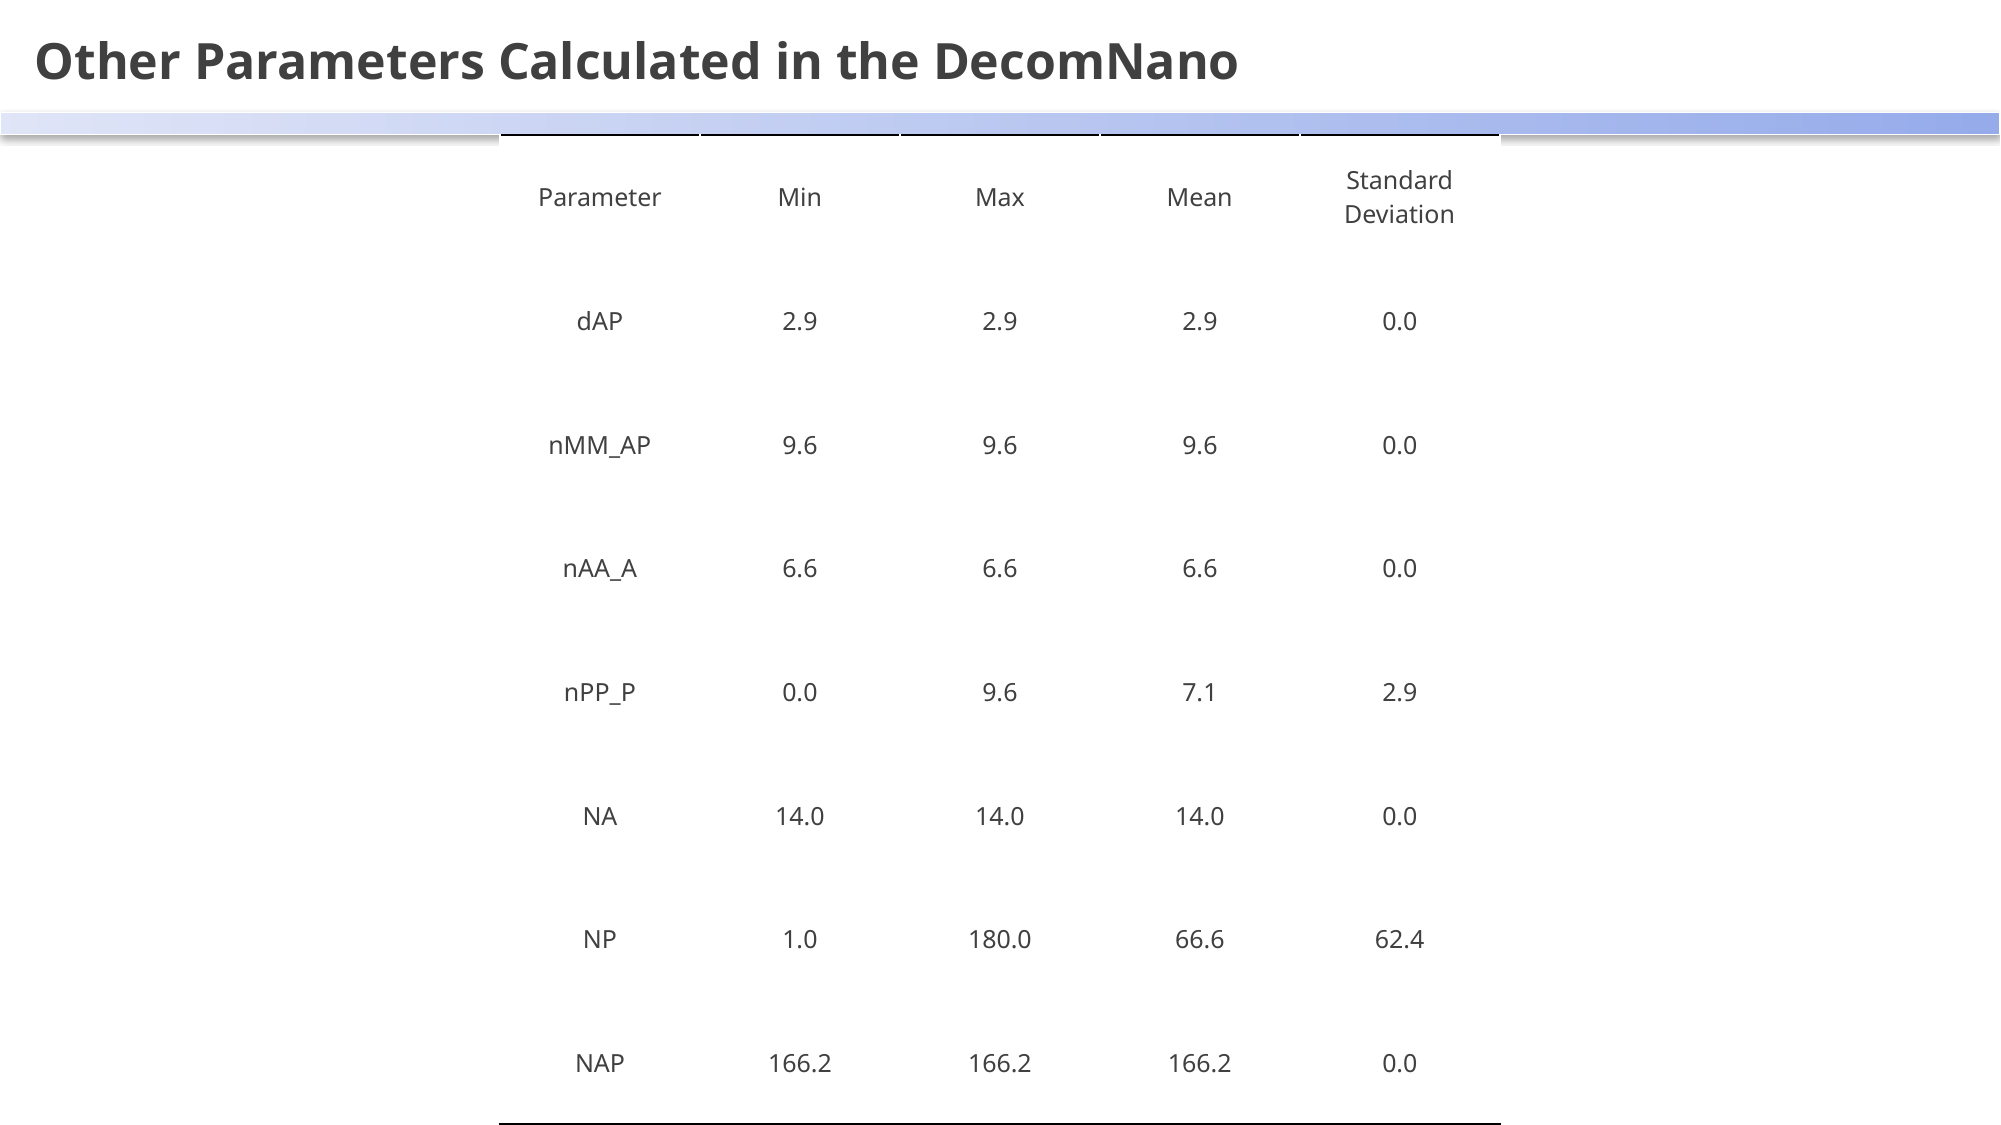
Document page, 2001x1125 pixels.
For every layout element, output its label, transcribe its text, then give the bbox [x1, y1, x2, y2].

table_cell nPP_P [501, 631, 699, 753]
table_cell NAP [501, 1002, 699, 1123]
table_cell nMM_AP [501, 383, 699, 505]
table_cell 166.2 [901, 1002, 1099, 1123]
table_cell 9.6 [901, 631, 1099, 753]
table_header Min [701, 136, 899, 258]
table_cell 2.9 [901, 260, 1099, 382]
table_cell 0.0 [1301, 1002, 1499, 1123]
table_cell 1.0 [701, 878, 899, 1000]
table_cell 14.0 [701, 754, 899, 876]
table_cell 0.0 [1301, 383, 1499, 505]
table_cell 14.0 [1101, 754, 1299, 876]
table_cell 14.0 [901, 754, 1099, 876]
table_cell 2.9 [1301, 631, 1499, 753]
table_header Standard Deviation [1301, 136, 1499, 258]
table_cell 2.9 [701, 260, 899, 382]
table_cell 6.6 [1101, 507, 1299, 629]
table_cell NP [501, 878, 699, 1000]
table_cell 62.4 [1301, 878, 1499, 1000]
table_cell 166.2 [701, 1002, 899, 1123]
table_cell 0.0 [1301, 507, 1499, 629]
table_header Parameter [501, 136, 699, 258]
table_header Mean [1101, 136, 1299, 258]
table_cell 6.6 [701, 507, 899, 629]
table_cell 0.0 [701, 631, 899, 753]
table_cell 9.6 [1101, 383, 1299, 505]
table_cell nAA_A [501, 507, 699, 629]
table_cell 166.2 [1101, 1002, 1299, 1123]
table_cell NA [501, 754, 699, 876]
table_cell 2.9 [1101, 260, 1299, 382]
table_cell 0.0 [1301, 754, 1499, 876]
table_cell 9.6 [901, 383, 1099, 505]
text_box Other Parameters Calculated in the DecomNano [20, 22, 1920, 98]
table_cell dAP [501, 260, 699, 382]
table_cell 6.6 [901, 507, 1099, 629]
table_cell 7.1 [1101, 631, 1299, 753]
table_cell 9.6 [701, 383, 899, 505]
table_cell 0.0 [1301, 260, 1499, 382]
table_header Max [901, 136, 1099, 258]
table_cell 180.0 [901, 878, 1099, 1000]
text_box [0, 112, 2000, 136]
table_cell 66.6 [1101, 878, 1299, 1000]
